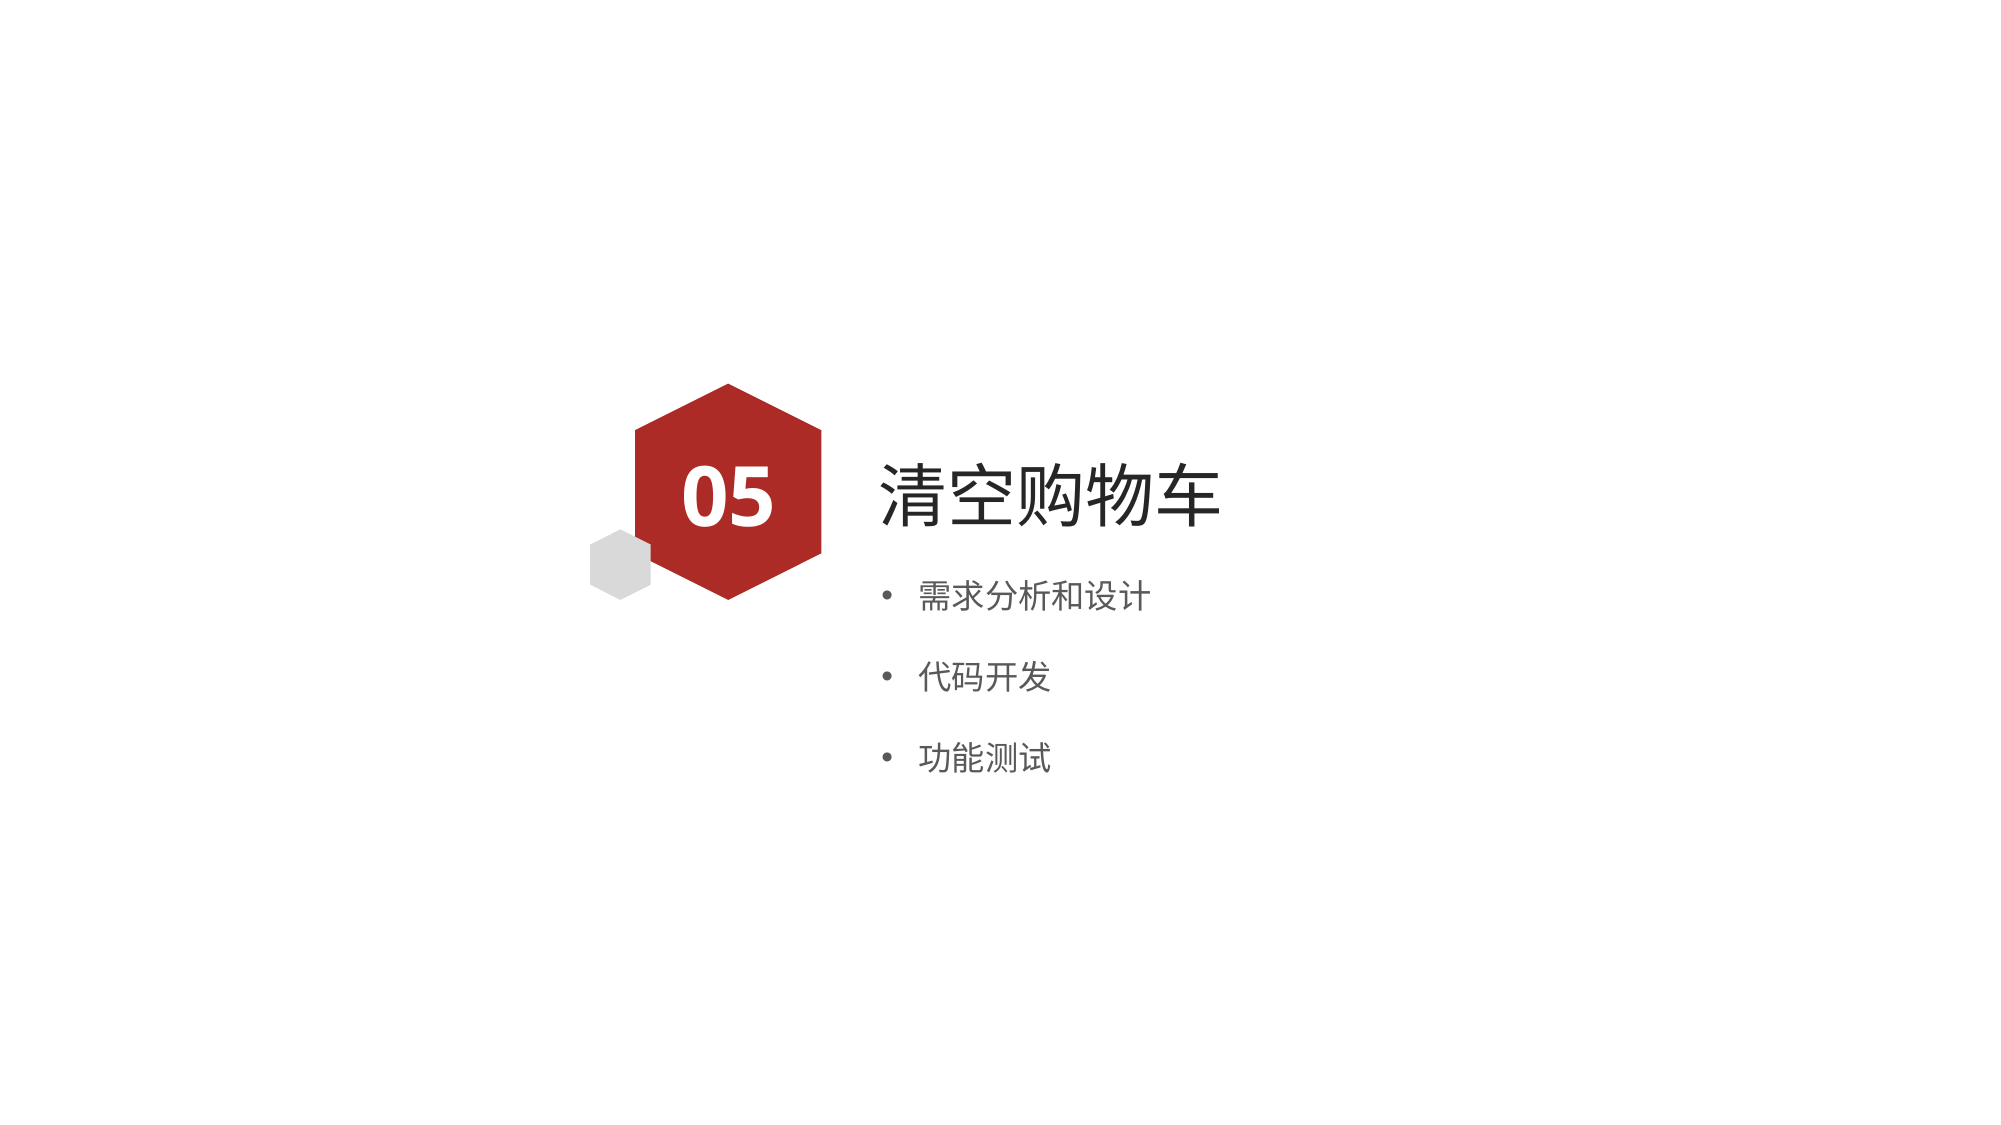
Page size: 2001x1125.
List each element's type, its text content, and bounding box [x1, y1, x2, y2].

list 05 [636, 404, 822, 594]
list 需求分析和设计 代码开发 功能测试 [866, 548, 1764, 800]
title 清空购物车 [863, 454, 1594, 545]
